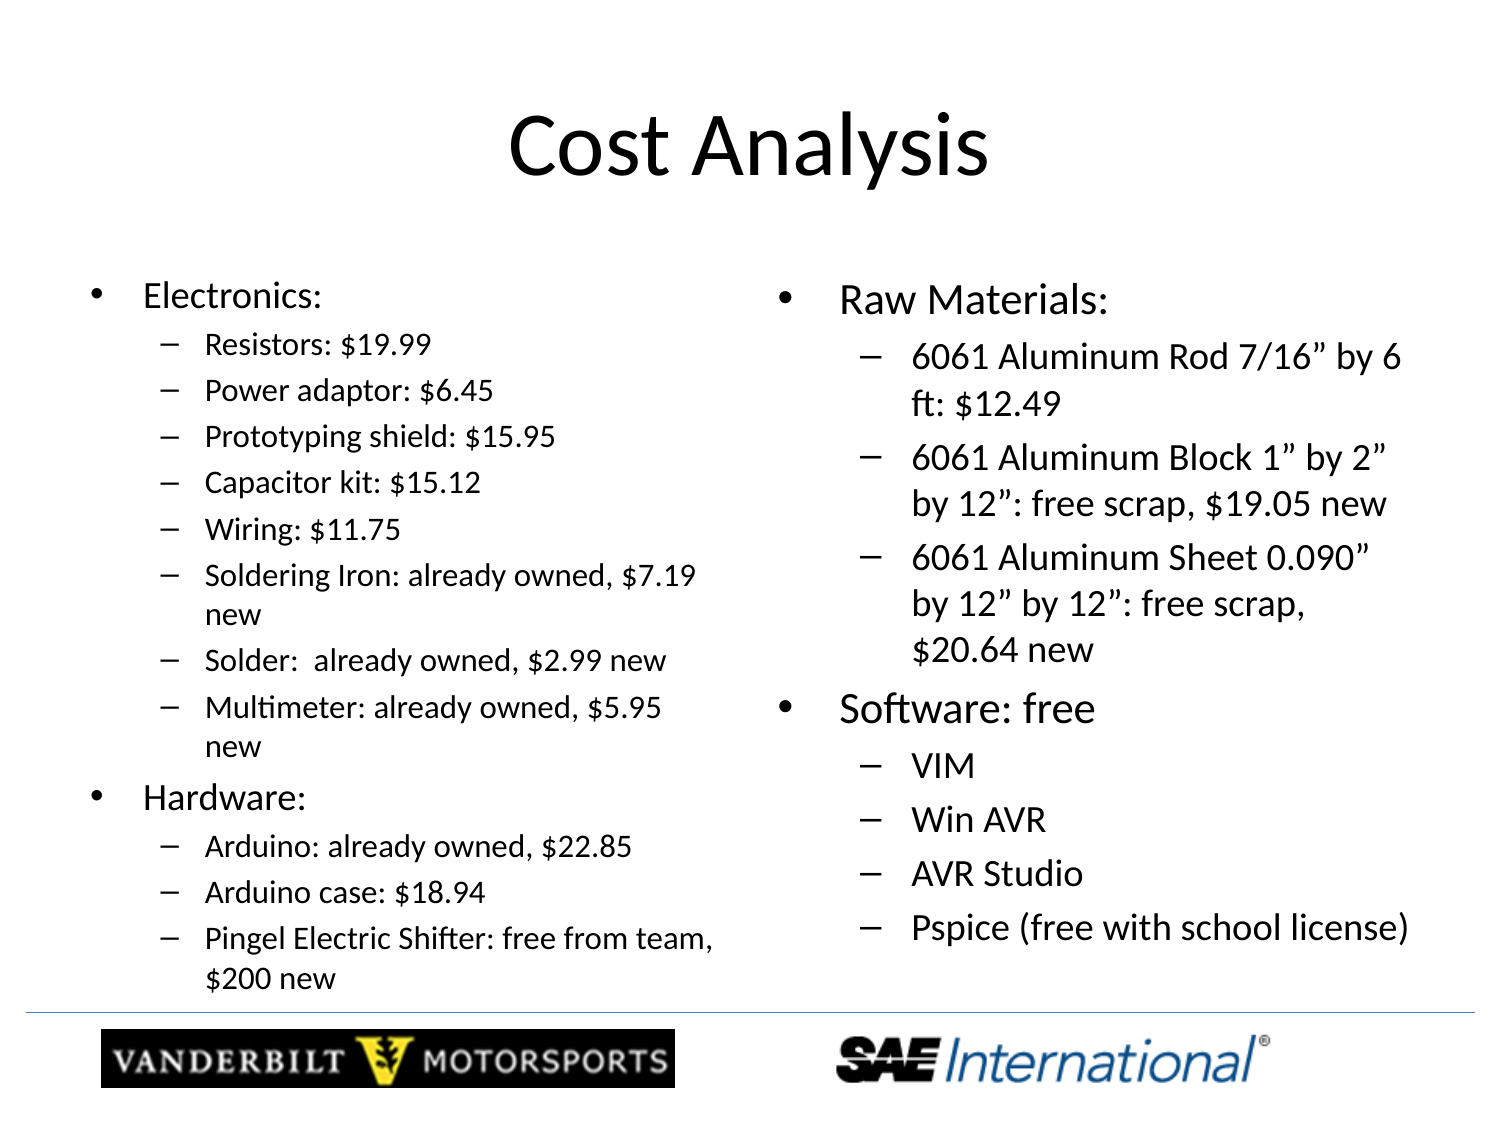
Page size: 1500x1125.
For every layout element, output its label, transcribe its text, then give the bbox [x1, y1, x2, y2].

picture [101, 1029, 676, 1088]
list Electronics: Resistors: $19.99 Power adaptor: $6.45 Prototyping shield: $15.95 Capacitor kit: $15.12 Wiring: $11.75 Soldering Iron: already owned, $7.19 new Solder: already owned, $2.99 new Multimeter: already owned, $5.95 new Hardware: Arduino: already owned, $22.85 Arduino case: $18.94 Pingel Electric Shifter: free from team, $200 new [75, 262, 738, 1005]
title Cost Analysis [75, 45, 1425, 233]
picture [832, 1032, 1276, 1091]
list Raw Materials: 6061 Aluminum Rod 7/16” by 6 ft: $12.49 6061 Aluminum Block 1” by 2” by 12”: free scrap, $19.05 new 6061 Aluminum Sheet 0.090” by 12” by 12”: free scrap, $20.64 new Software: free VIM Win AVR AVR Studio Pspice (free with school license) [762, 262, 1425, 1005]
